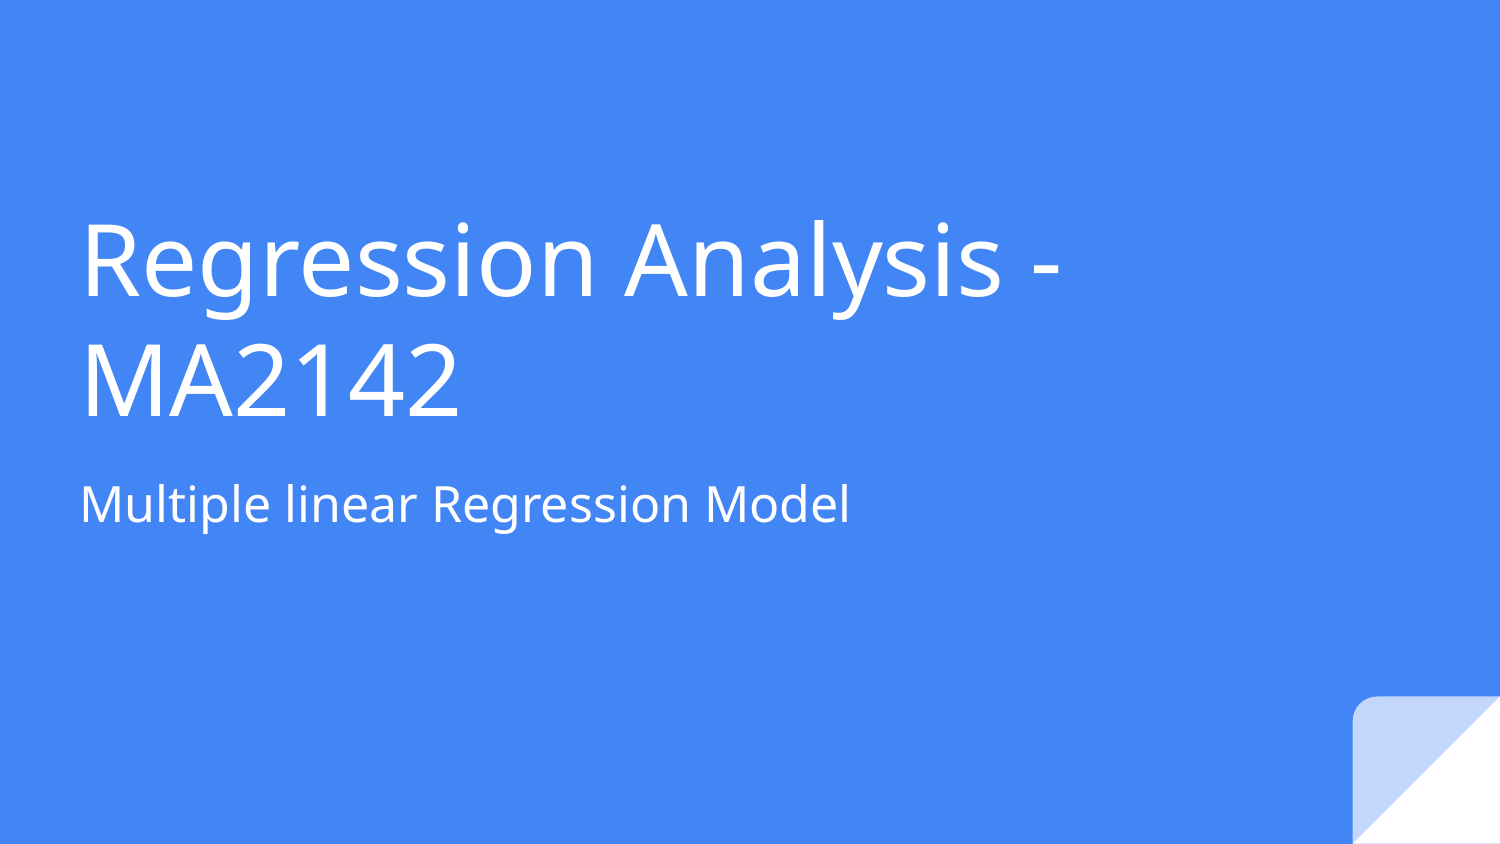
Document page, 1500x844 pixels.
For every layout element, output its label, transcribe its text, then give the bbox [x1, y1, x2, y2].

title Regression Analysis - MA2142 [64, 298, 1413, 452]
subtitle Multiple linear Regression Model [64, 457, 1413, 529]
